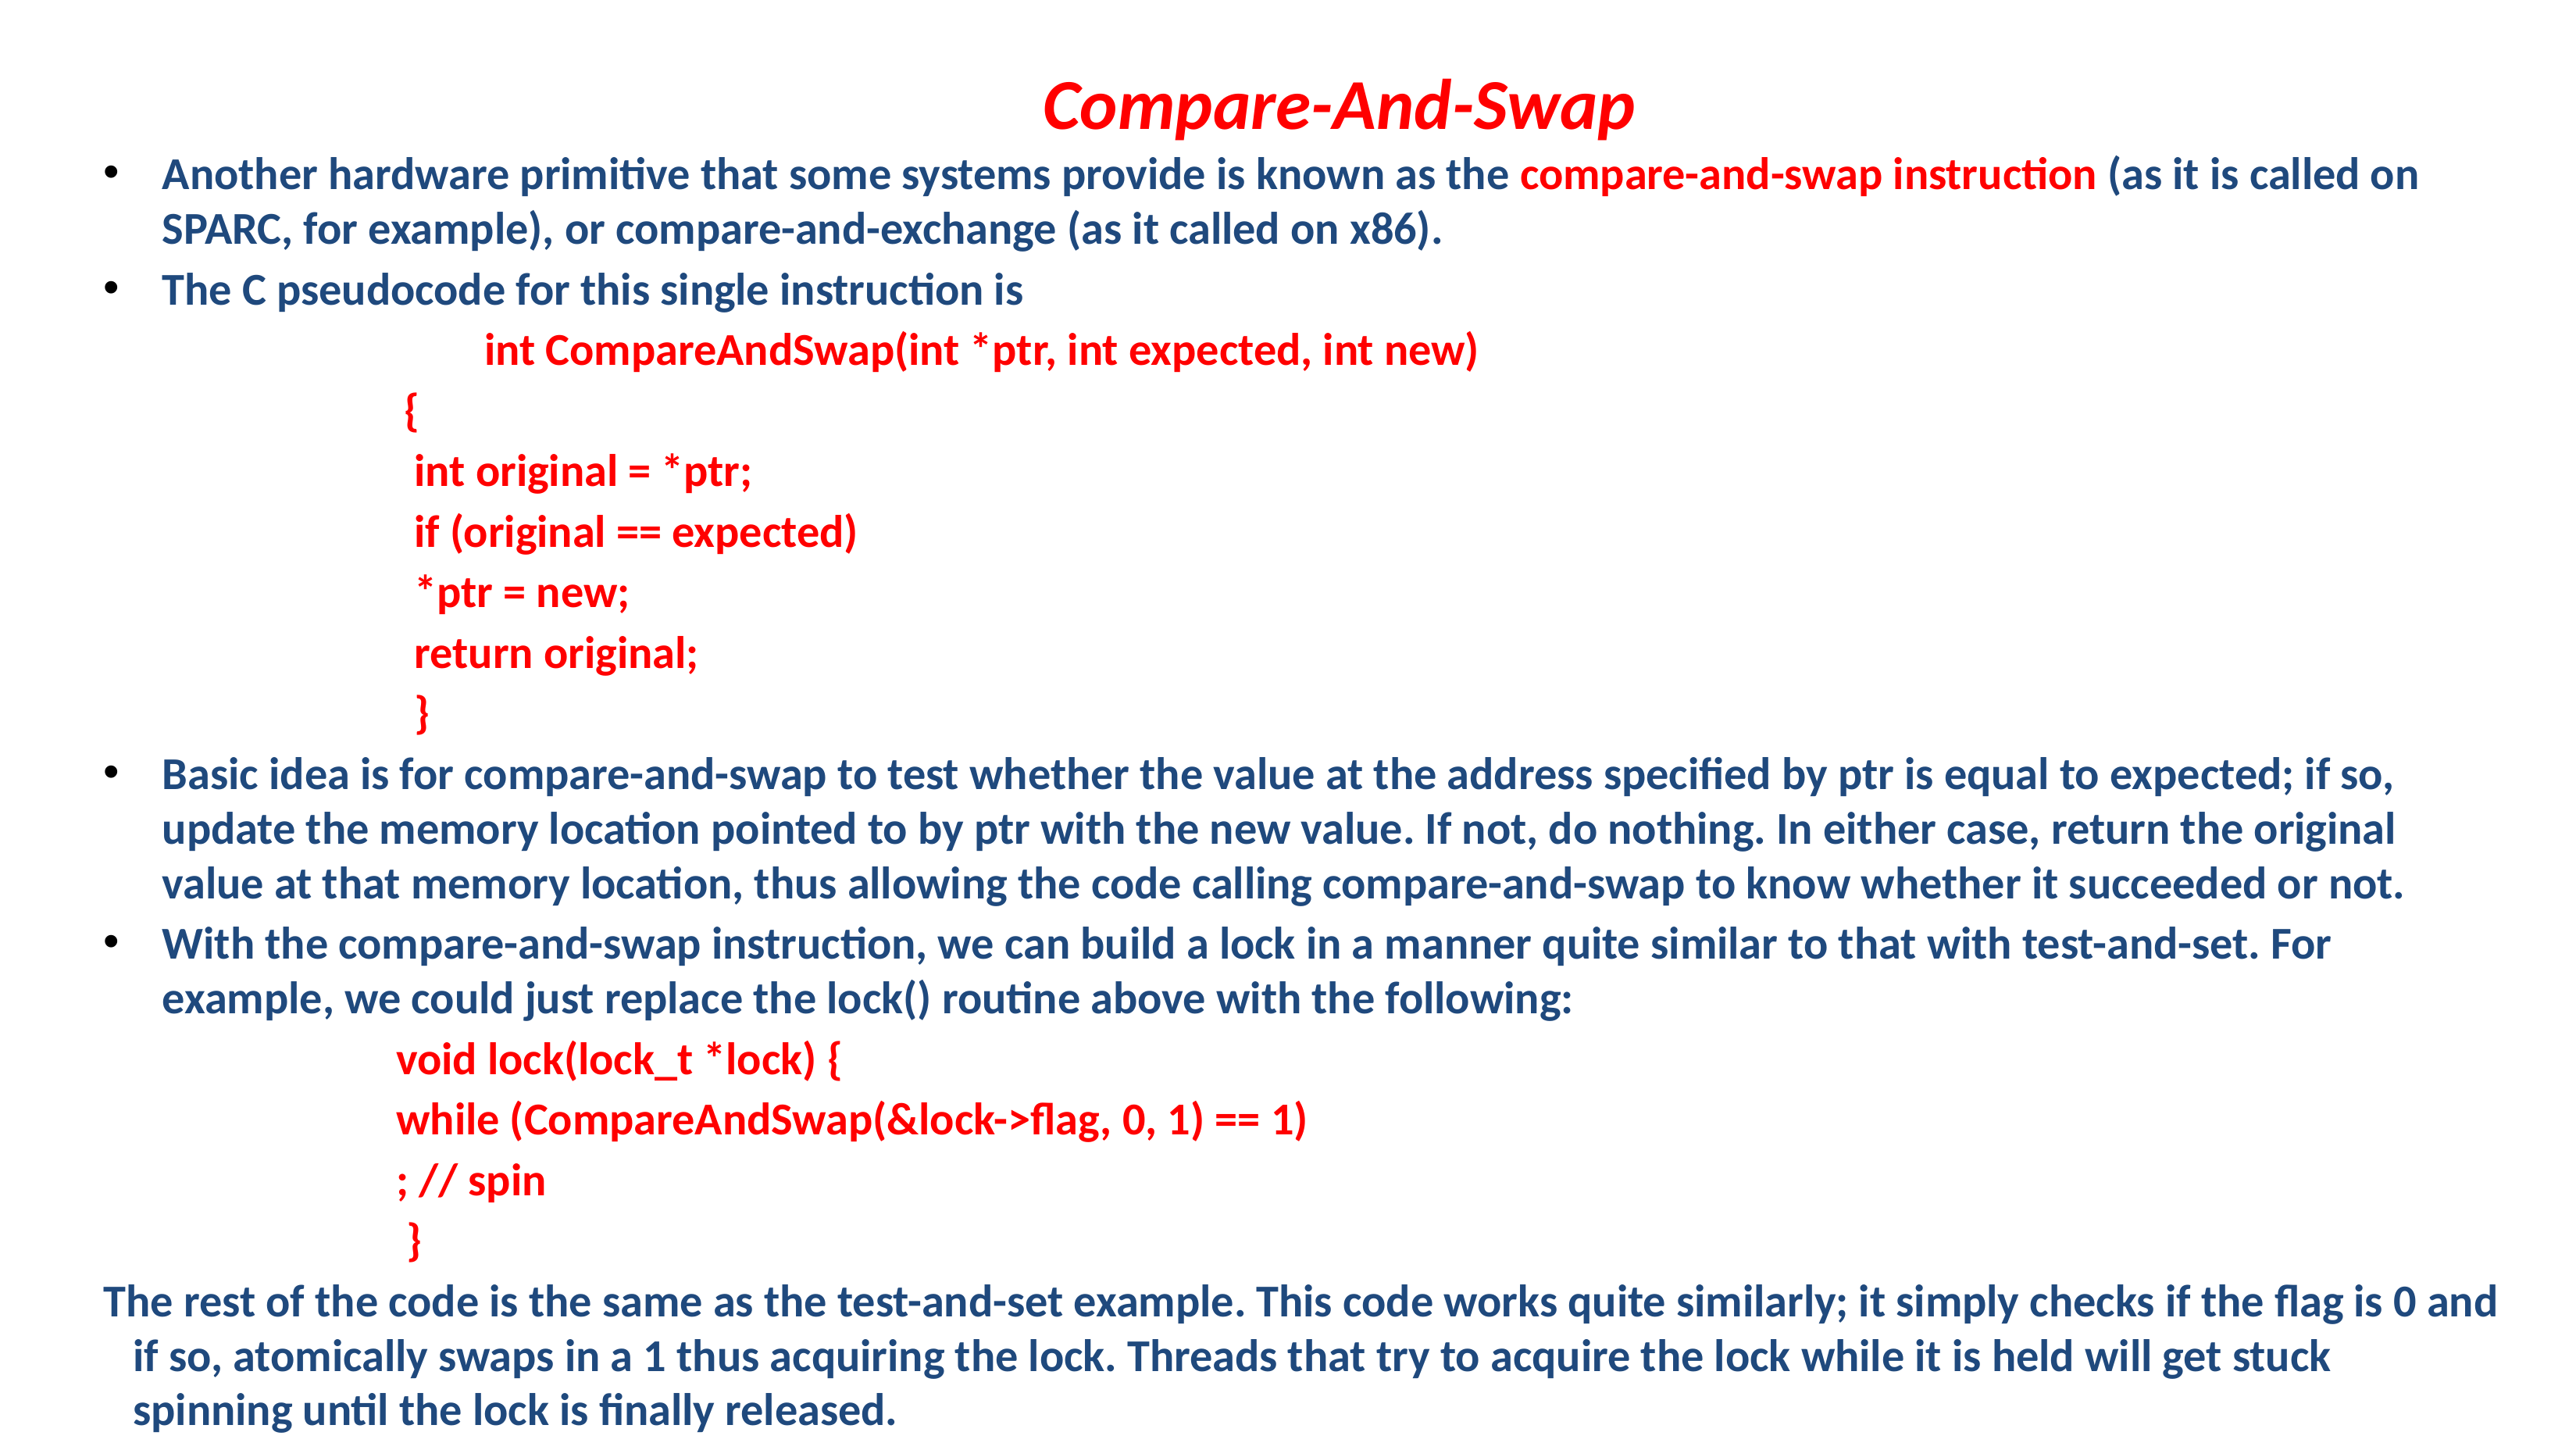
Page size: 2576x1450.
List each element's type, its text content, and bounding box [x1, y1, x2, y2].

title Compare-And-Swap [126, 57, 2553, 145]
list Another hardware primitive that some systems provide is known as the compare-and-swap instruction (as it is called on SPARC, for example), or compare-and-exchange (as it called on x86). The C pseudocode for this single instruction is int CompareAndSwap(int *ptr, int expected, int new) { int original = *ptr; if (original == expected) *ptr = new; return original; } Basic idea is for compare-and-swap to test whether the value at the address specified by ptr is equal to expected; if so, update the memory location pointed to by ptr with the new value. If not, do nothing. In either case, return the original value at that memory location, thus allowing the code calling compare-and-swap to know whether it succeeded or not. With the compare-and-swap instruction, we can build a lock in a manner quite similar to that with test-and-set. For example, we could just replace the lock() routine above with the following: void lock(lock_t *lock) { while (CompareAndSwap(&lock->flag, 0, 1) == 1) ; // spin } The rest of the code is the same as the test-and-set example. This code works quite similarly; it simply checks if the flag is 0 and if so, atomically swaps in a 1 thus acquiring the lock. Threads that try to acquire the lock while it is held will get stuck spinning until the lock is finally released. [74, 144, 2502, 1450]
